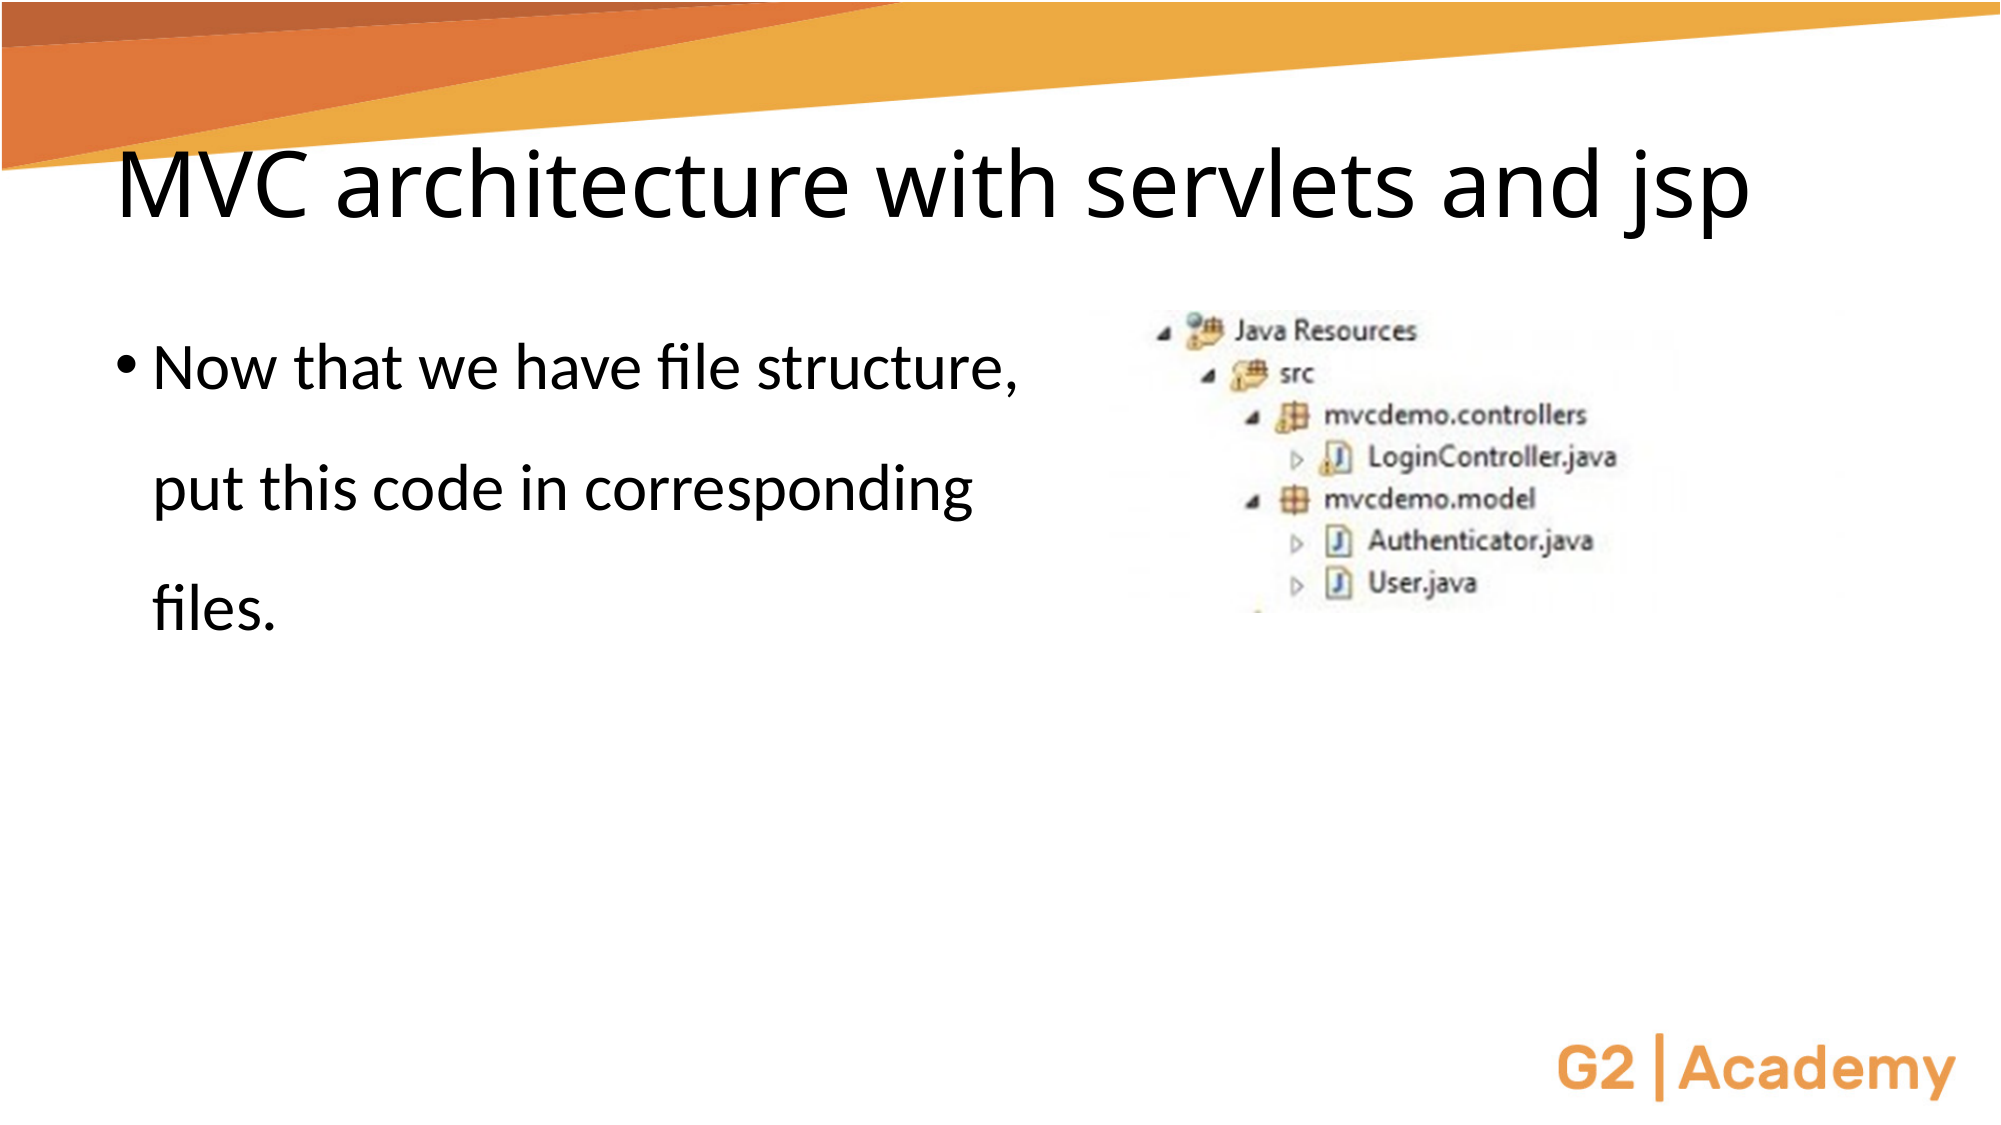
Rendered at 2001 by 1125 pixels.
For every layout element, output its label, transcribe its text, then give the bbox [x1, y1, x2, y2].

title MVC architecture with servlets and jsp [99, 100, 1900, 276]
list Now that we have file structure, put this code in corresponding files. [99, 275, 1090, 1037]
picture [1, 2, 2000, 1125]
